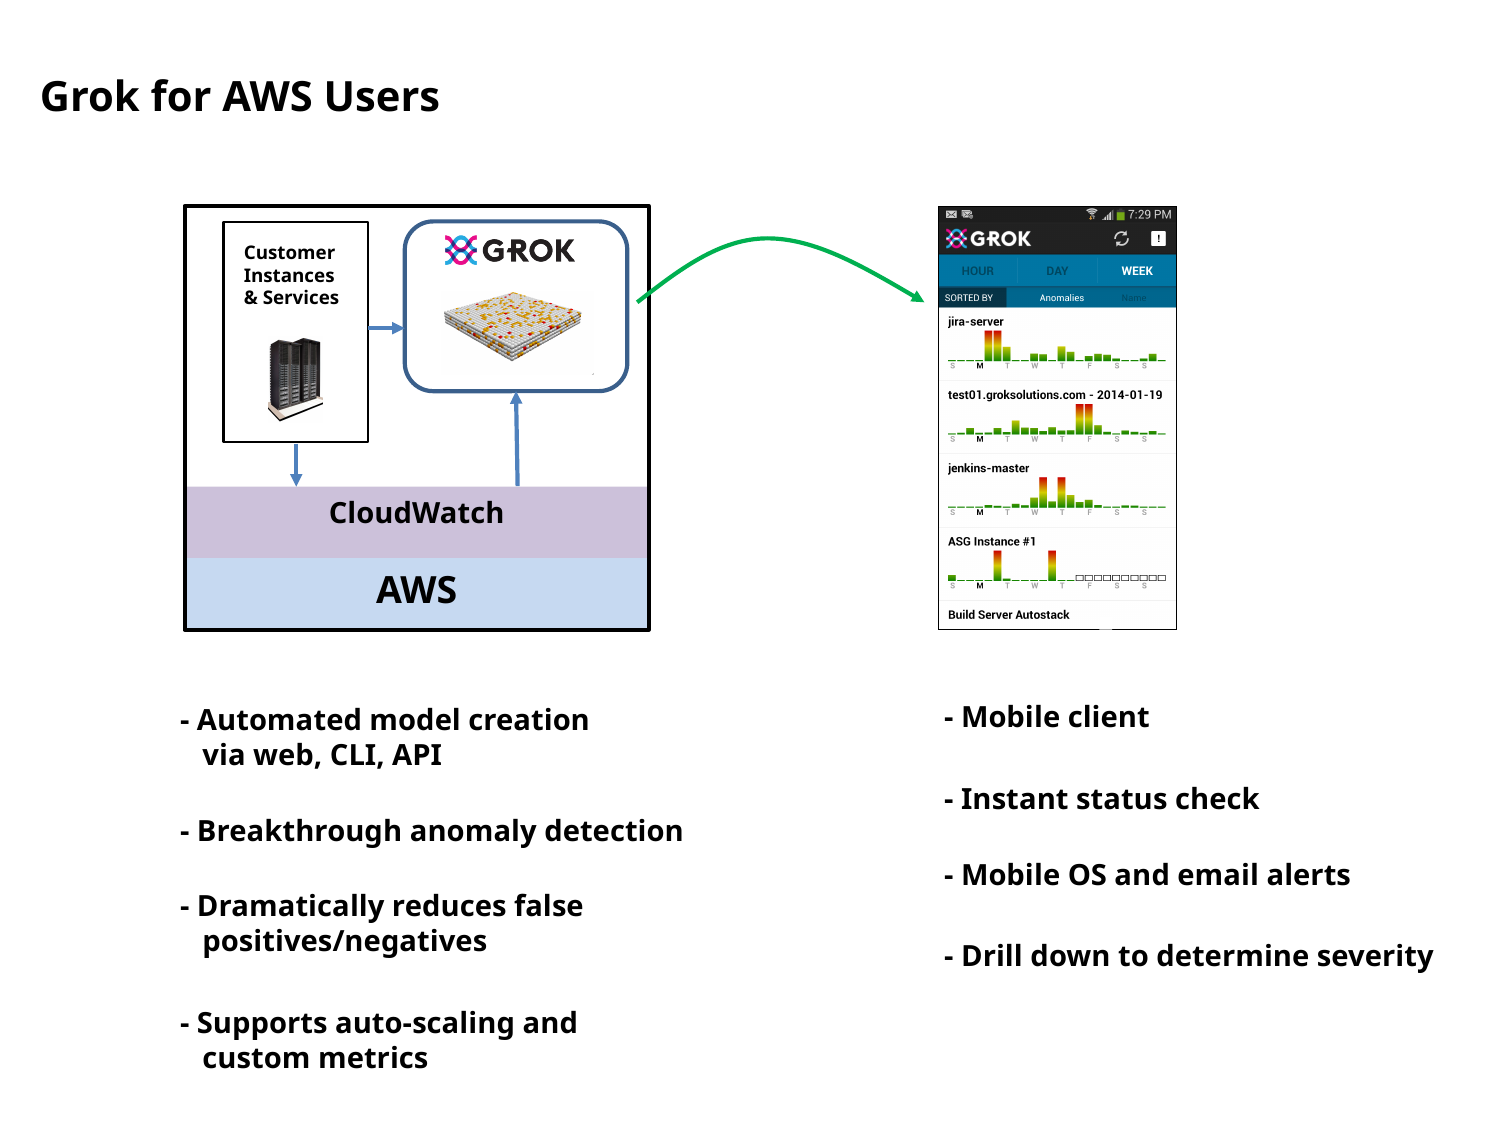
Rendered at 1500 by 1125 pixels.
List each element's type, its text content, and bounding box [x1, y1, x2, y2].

list Grok for AWS Users [24, 62, 518, 148]
text_box - Automated model creation via web, CLI, API - Breakthrough anomaly detection - Dramatically reduces false positives/negatives - Supports auto-scaling and custom metrics [128, 693, 749, 1088]
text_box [938, 205, 1178, 631]
text_box [222, 220, 370, 444]
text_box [404, 221, 628, 392]
text_box [635, 236, 925, 304]
text_box Customer Instances & Services [229, 233, 363, 284]
text_box - Mobile client - Instant status check - Mobile OS and email alerts - Drill down to determine severity [892, 691, 1500, 999]
picture [268, 336, 324, 424]
text_box [183, 204, 651, 632]
